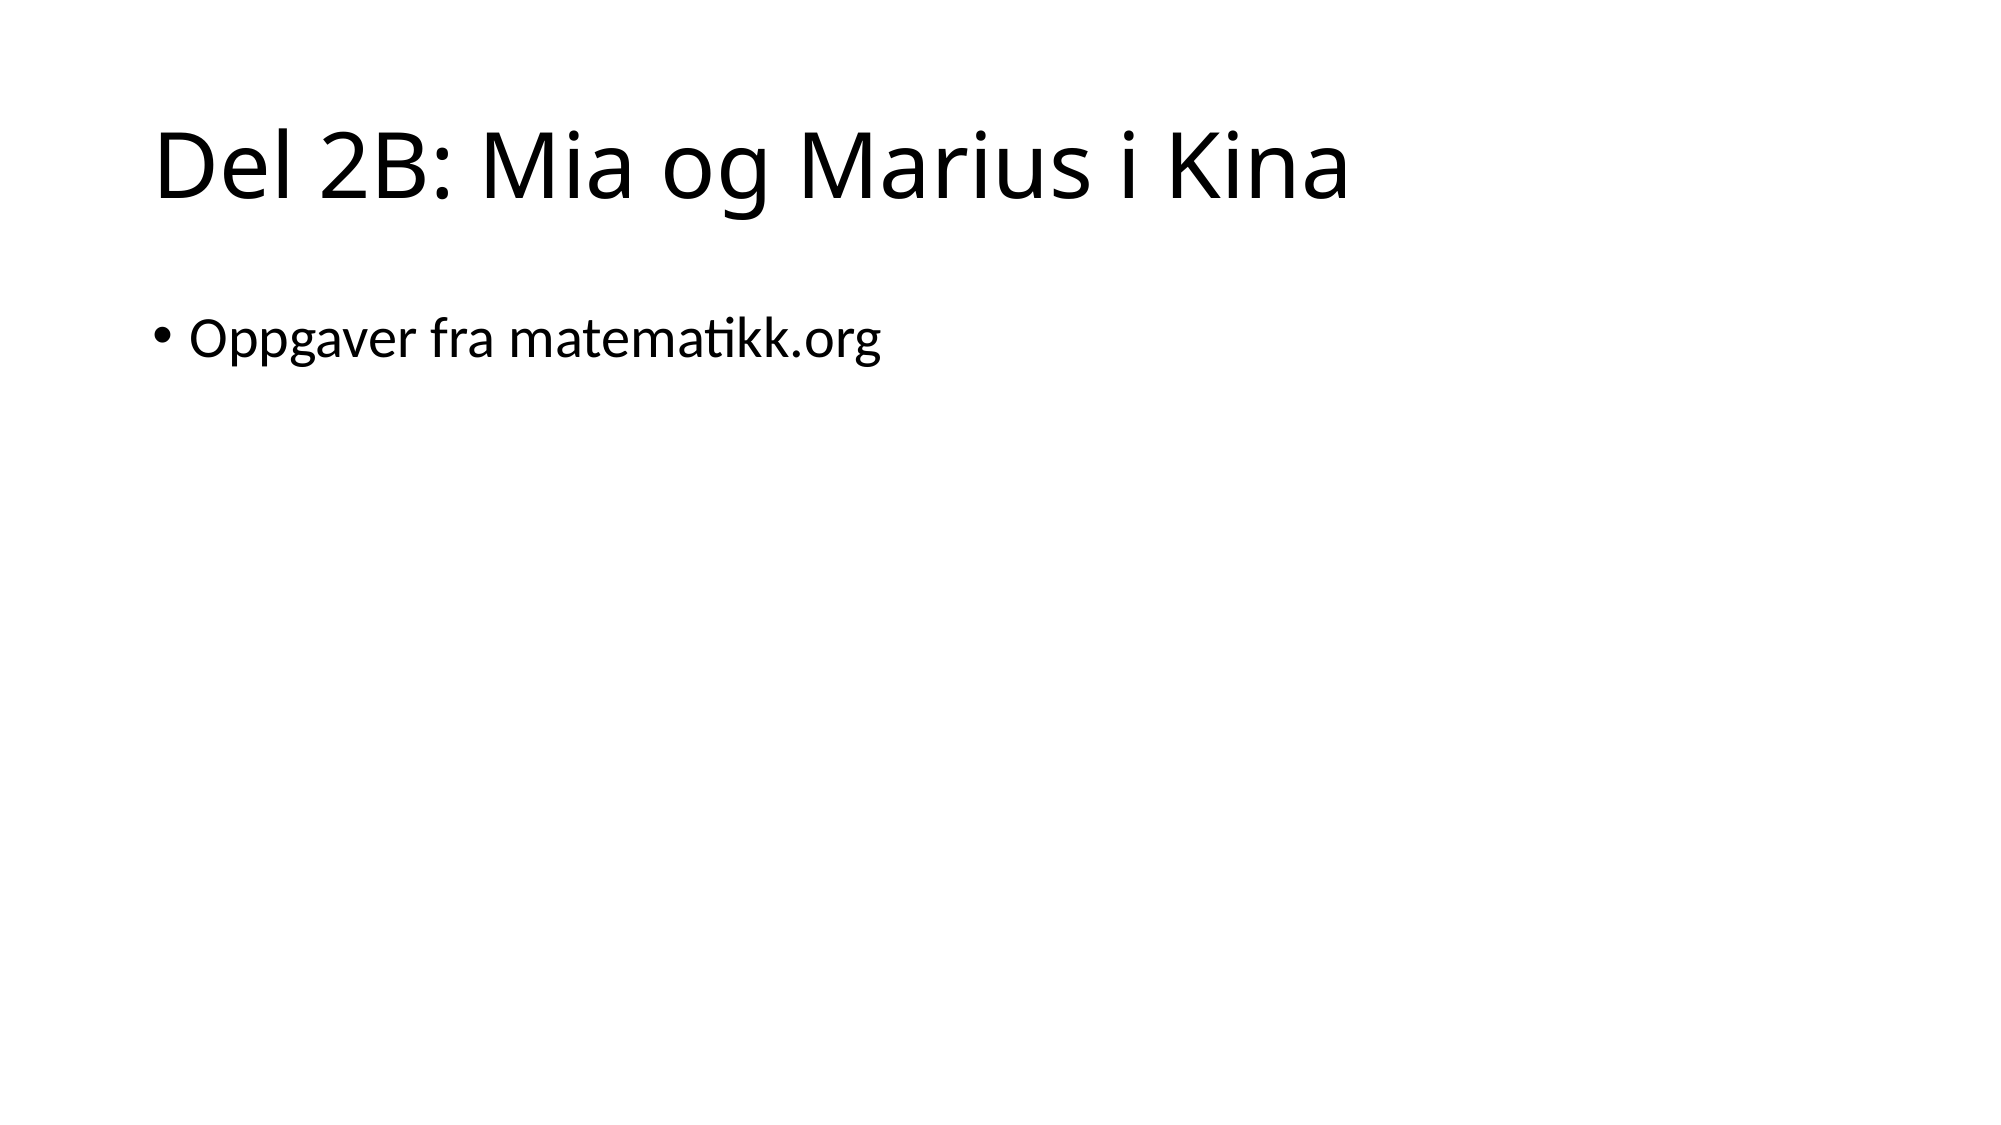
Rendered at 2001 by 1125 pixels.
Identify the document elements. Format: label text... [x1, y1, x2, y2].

title Del 2B: Mia og Marius i Kina [137, 59, 1863, 278]
list Oppgaver fra matematikk.org [137, 299, 1863, 1014]
